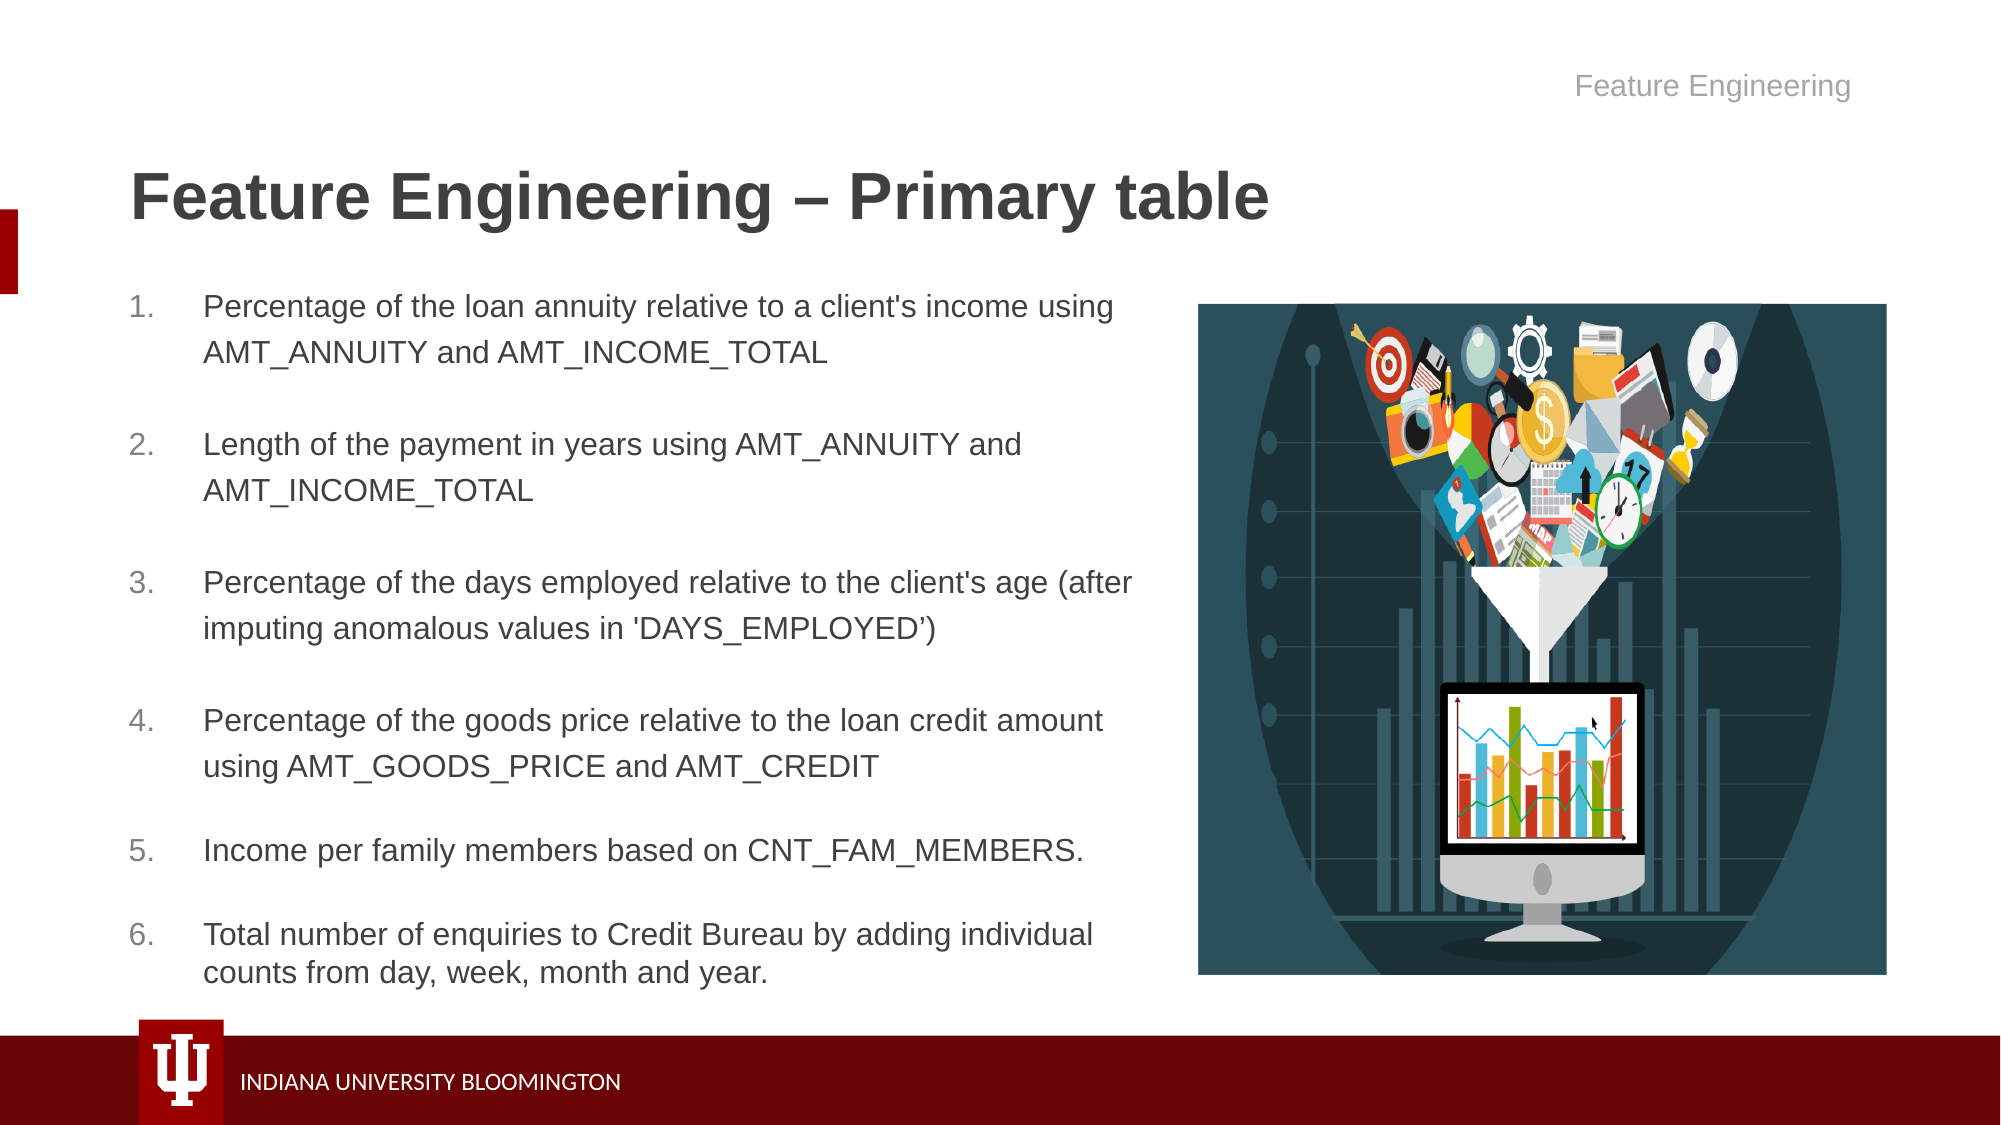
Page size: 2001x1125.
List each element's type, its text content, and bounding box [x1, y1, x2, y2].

picture [1198, 303, 1887, 975]
list Percentage of the loan annuity relative to a client's income using AMT_ANNUITY and AMT_INCOME_TOTAL Length of the payment in years using AMT_ANNUITY and AMT_INCOME_TOTAL Percentage of the days employed relative to the client's age (after imputing anomalous values in 'DAYS_EMPLOYED’) Percentage of the goods price relative to the loan credit amount using AMT_GOODS_PRICE and AMT_CREDIT Income per family members based on CNT_FAM_MEMBERS. Total number of enquiries to Credit Bureau by adding individual counts from day, week, month and year. [113, 270, 1186, 1004]
list Feature Engineering [1057, 62, 1867, 118]
title Feature Engineering – Primary table [115, 121, 1867, 274]
